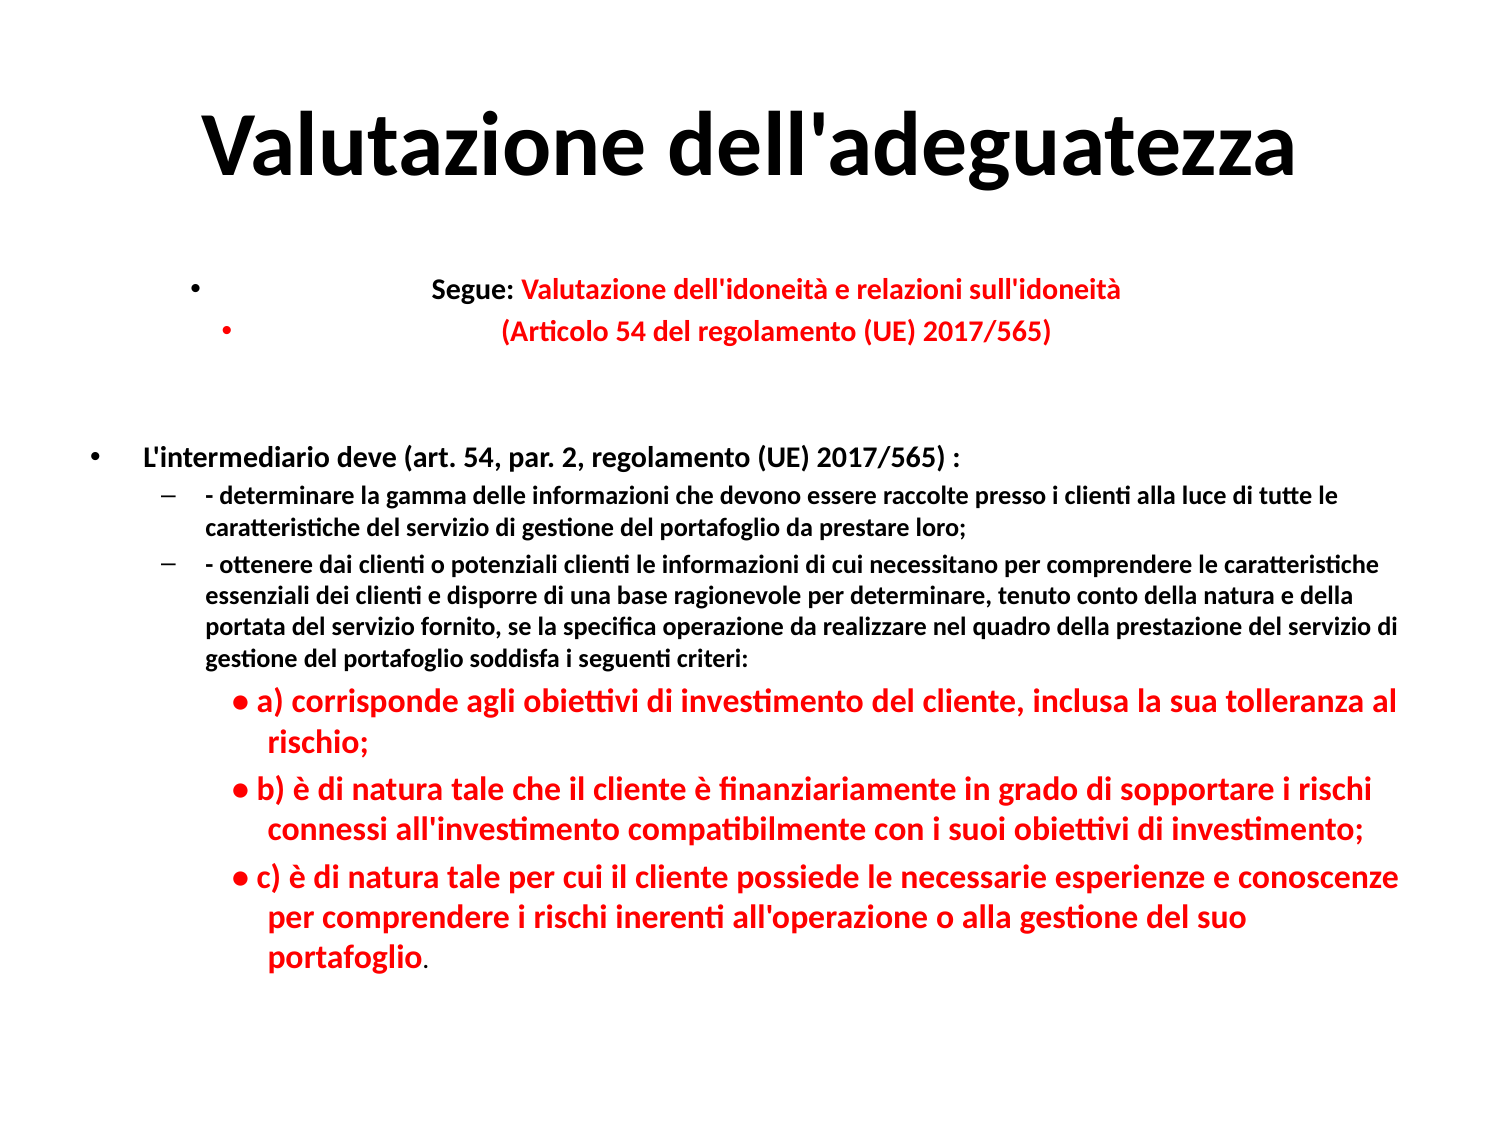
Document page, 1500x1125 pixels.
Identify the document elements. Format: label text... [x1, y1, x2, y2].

list Segue: Valutazione dell'idoneità e relazioni sull'idoneità (Articolo 54 del regolamento (UE) 2017/565) L'intermediario deve (art. 54, par. 2, regolamento (UE) 2017/565) : - determinare la gamma delle informazioni che devono essere raccolte presso i clienti alla luce di tutte le caratteristiche del servizio di gestione del portafoglio da prestare loro; - ottenere dai clienti o potenziali clienti le informazioni di cui necessitano per comprendere le caratteristiche essenziali dei clienti e disporre di una base ragionevole per determinare, tenuto conto della natura e della portata del servizio fornito, se la specifica operazione da realizzare nel quadro della prestazione del servizio di gestione del portafoglio soddisfa i seguenti criteri: • a) corrisponde agli obiettivi di investimento del cliente, inclusa la sua tolleranza al rischio; • b) è di natura tale che il cliente è finanziariamente in grado di sopportare i rischi connessi all'investimento compatibilmente con i suoi obiettivi di investimento; • c) è di natura tale per cui il cliente possiede le necessarie esperienze e conoscenze per comprendere i rischi inerenti all'operazione o alla gestione del suo portafoglio. [75, 262, 1425, 1005]
title Valutazione dell'adeguatezza [75, 45, 1425, 233]
